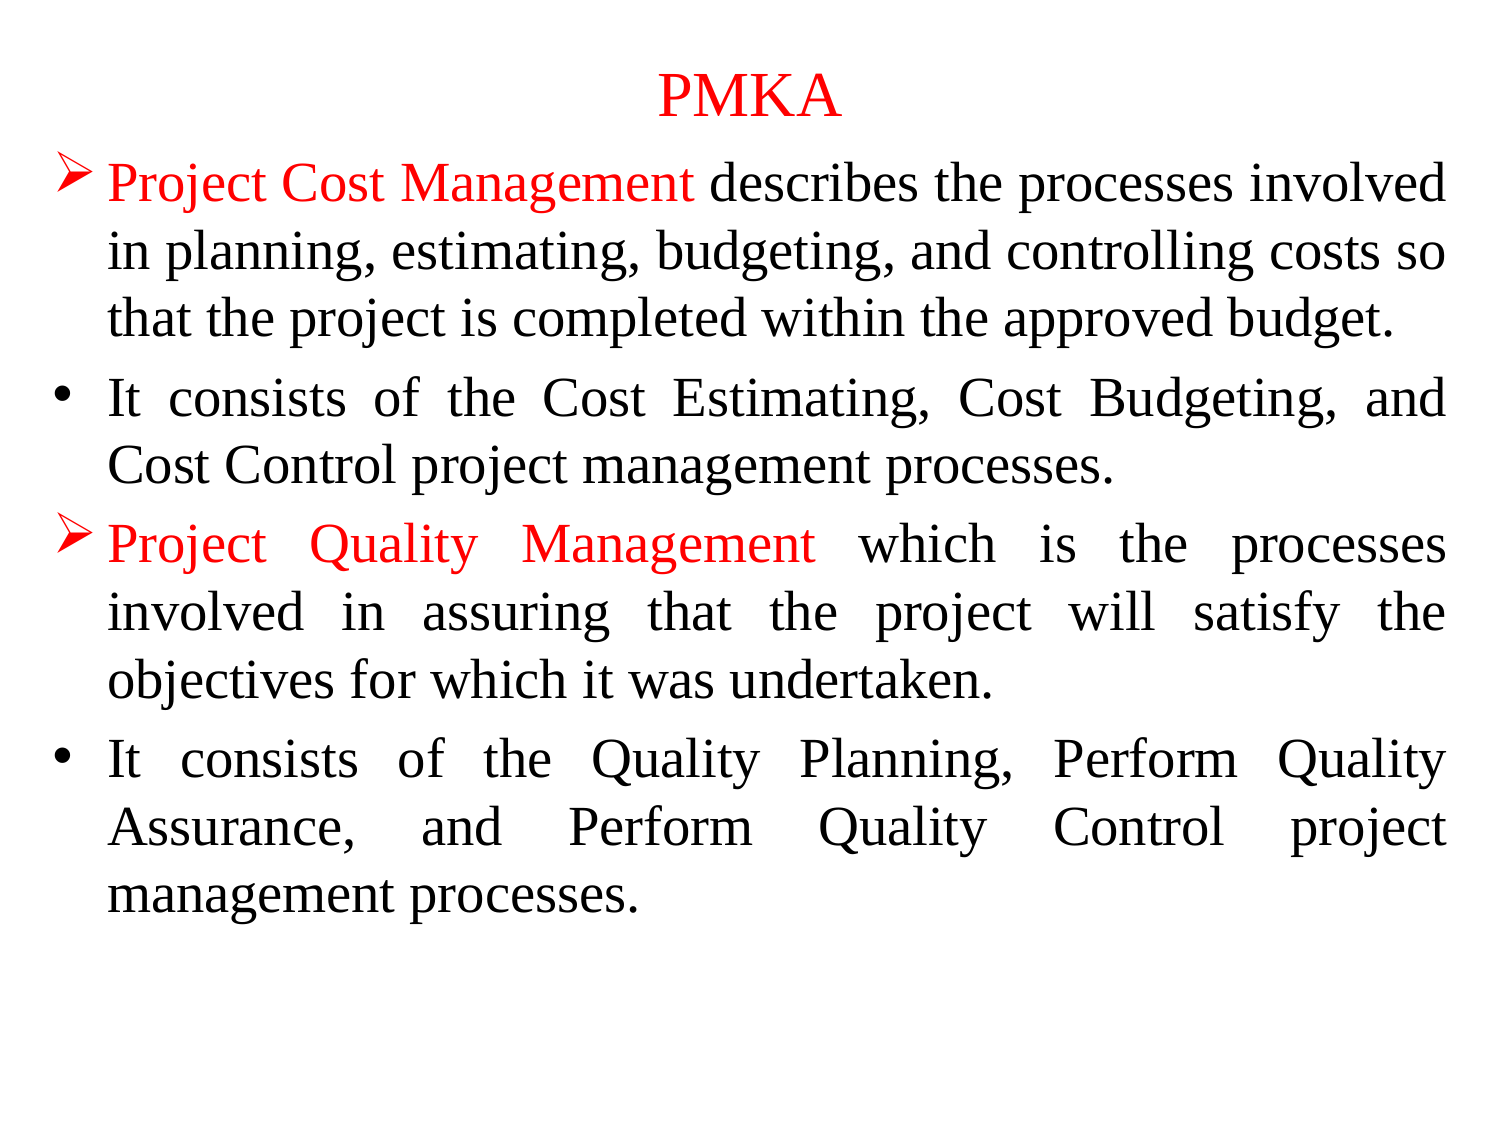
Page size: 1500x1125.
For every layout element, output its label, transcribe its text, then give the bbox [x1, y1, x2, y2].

list Project Cost Management describes the processes involved in planning, estimating, budgeting, and controlling costs so that the project is completed within the approved budget. It consists of the Cost Estimating, Cost Budgeting, and Cost Control project management processes. Project Quality Management which is the processes involved in assuring that the project will satisfy the objectives for which it was undertaken. It consists of the Quality Planning, Perform Quality Assurance, and Perform Quality Control project management processes. [37, 137, 1463, 1005]
title PMKA [75, 45, 1425, 137]
